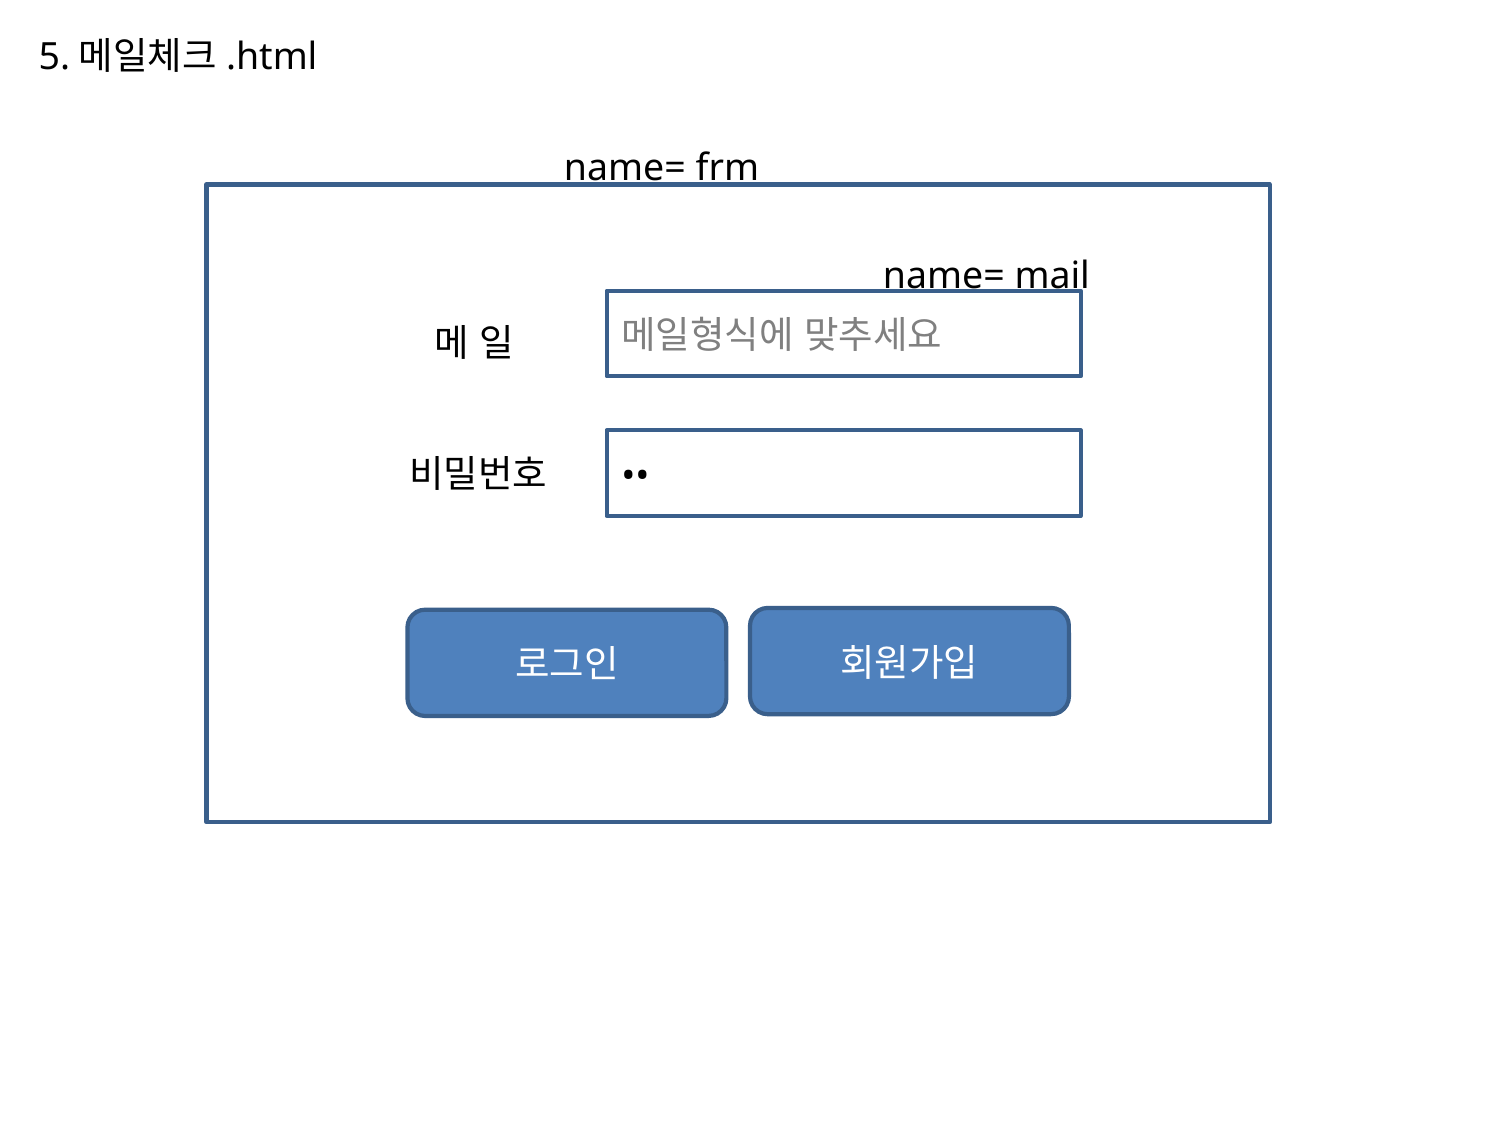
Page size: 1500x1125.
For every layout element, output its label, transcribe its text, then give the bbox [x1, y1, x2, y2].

text_box 회원가입 [747, 605, 1072, 717]
text_box [204, 182, 1272, 824]
text_box •• [605, 428, 1083, 518]
text_box 메일형식에 맞추세요 [605, 289, 1083, 378]
text_box 비밀번호 [394, 442, 563, 503]
text_box 로그인 [405, 607, 729, 719]
text_box 5.메일체크.html [23, 24, 333, 84]
text_box name= mail [868, 243, 1106, 304]
text_box 메 일 [400, 311, 530, 372]
text_box name= frm [549, 135, 774, 196]
